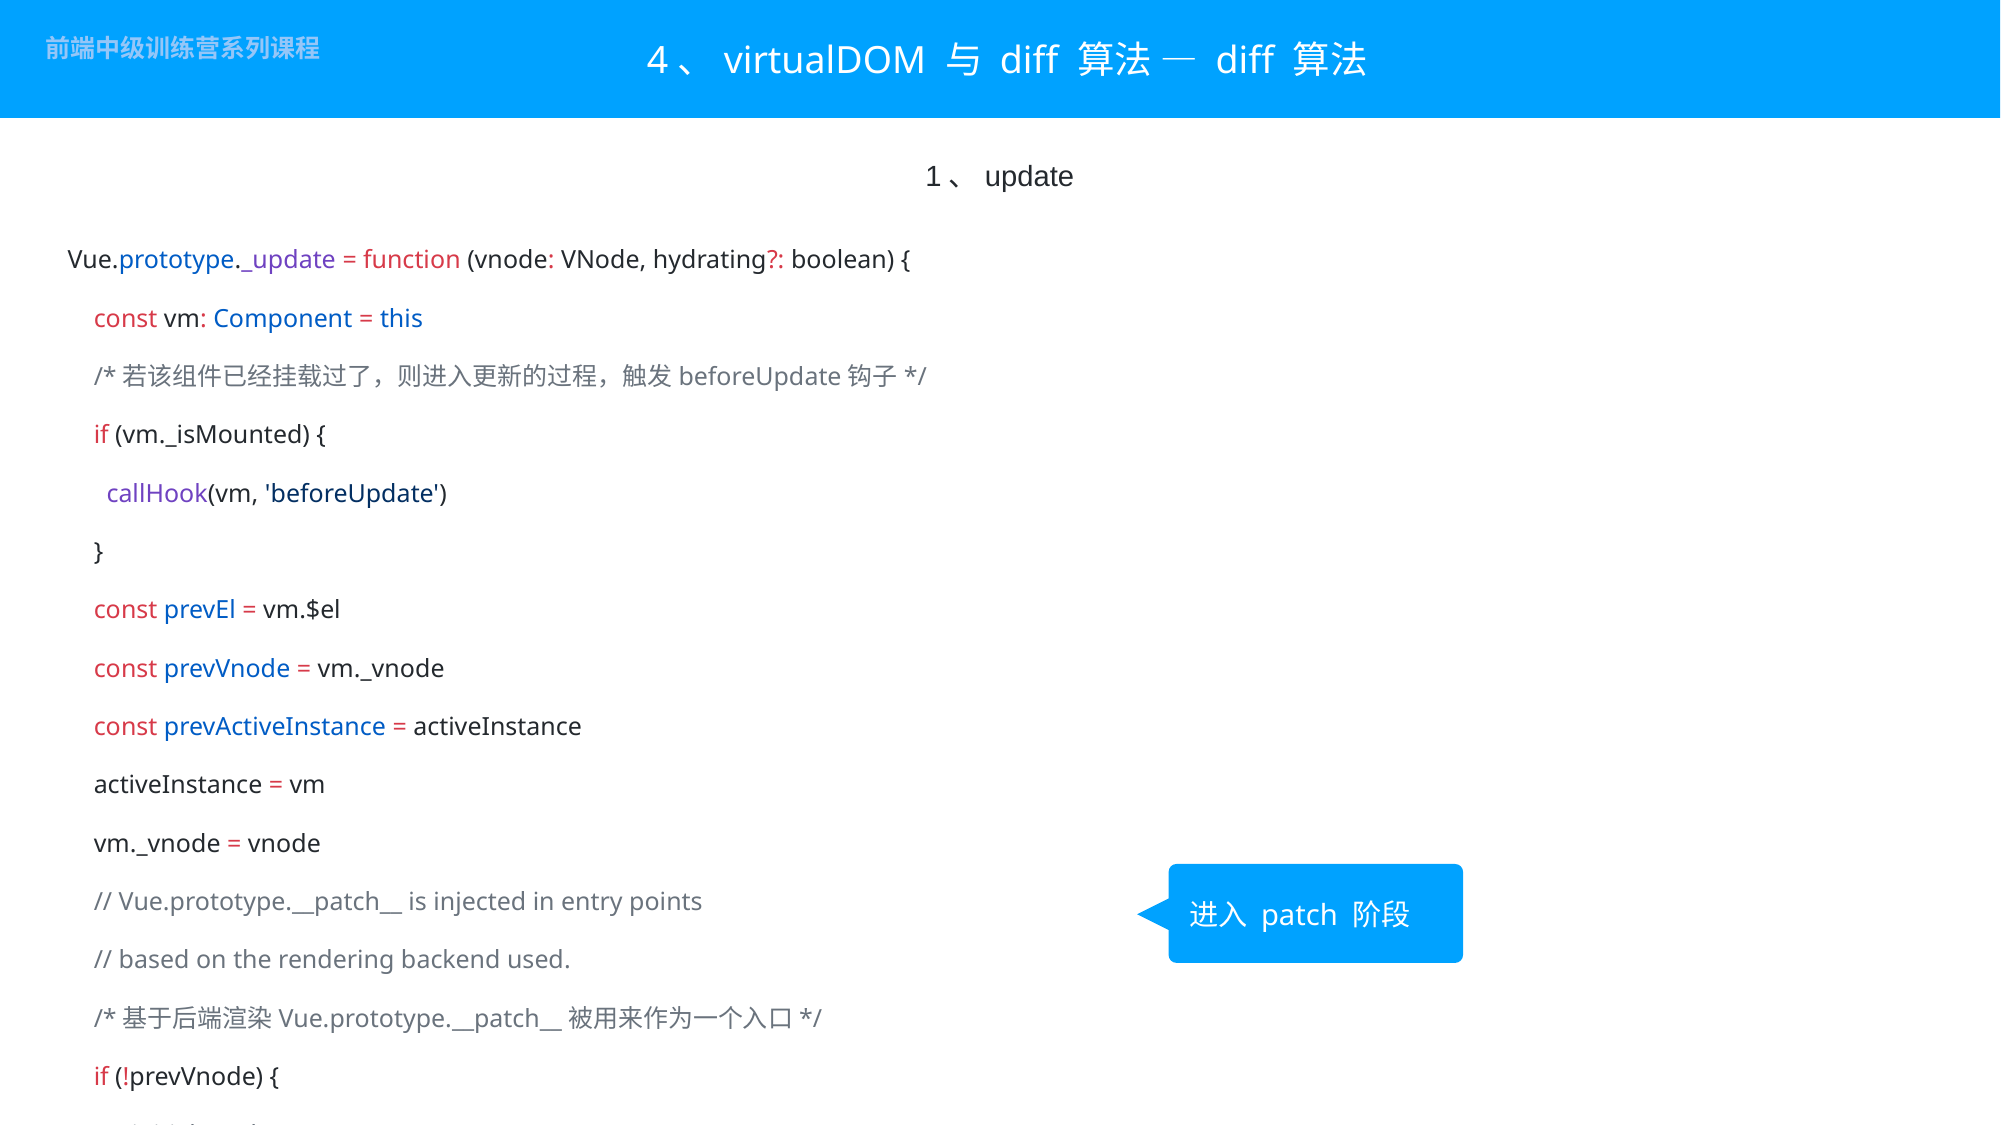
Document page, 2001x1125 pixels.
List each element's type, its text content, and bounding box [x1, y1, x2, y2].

title 4、virtualDOM 与 diff 算法 — diff 算法 [465, 9, 1550, 109]
list Vue.prototype._update = function (vnode: VNode, hydrating?: boolean) { const vm: Component = this /*若该组件已经挂载过了，则进入更新的过程，触发beforeUpdate钩子*/ if (vm._isMounted) { callHook(vm, 'beforeUpdate') } const prevEl = vm.$el const prevVnode = vm._vnode const prevActiveInstance = activeInstance activeInstance = vm vm._vnode = vnode // Vue.prototype.__patch__ is injected in entry points // based on the rendering backend used. /*基于后端渲染Vue.prototype.__patch__被用来作为一个入口*/ if (!prevVnode) { // initial render vm.$el = vm.__patch__( vm.$el, vnode, hydrating, false /* removeOnly */, vm.$options._parentElm, vm.$options._refElm ) } else { // updates vm.$el = vm.__patch__(prevVnode, vnode) } … } [61, 209, 1939, 1074]
text_box 1、update [919, 126, 1081, 199]
text_box 进入 patch 阶段 [1137, 863, 1464, 963]
